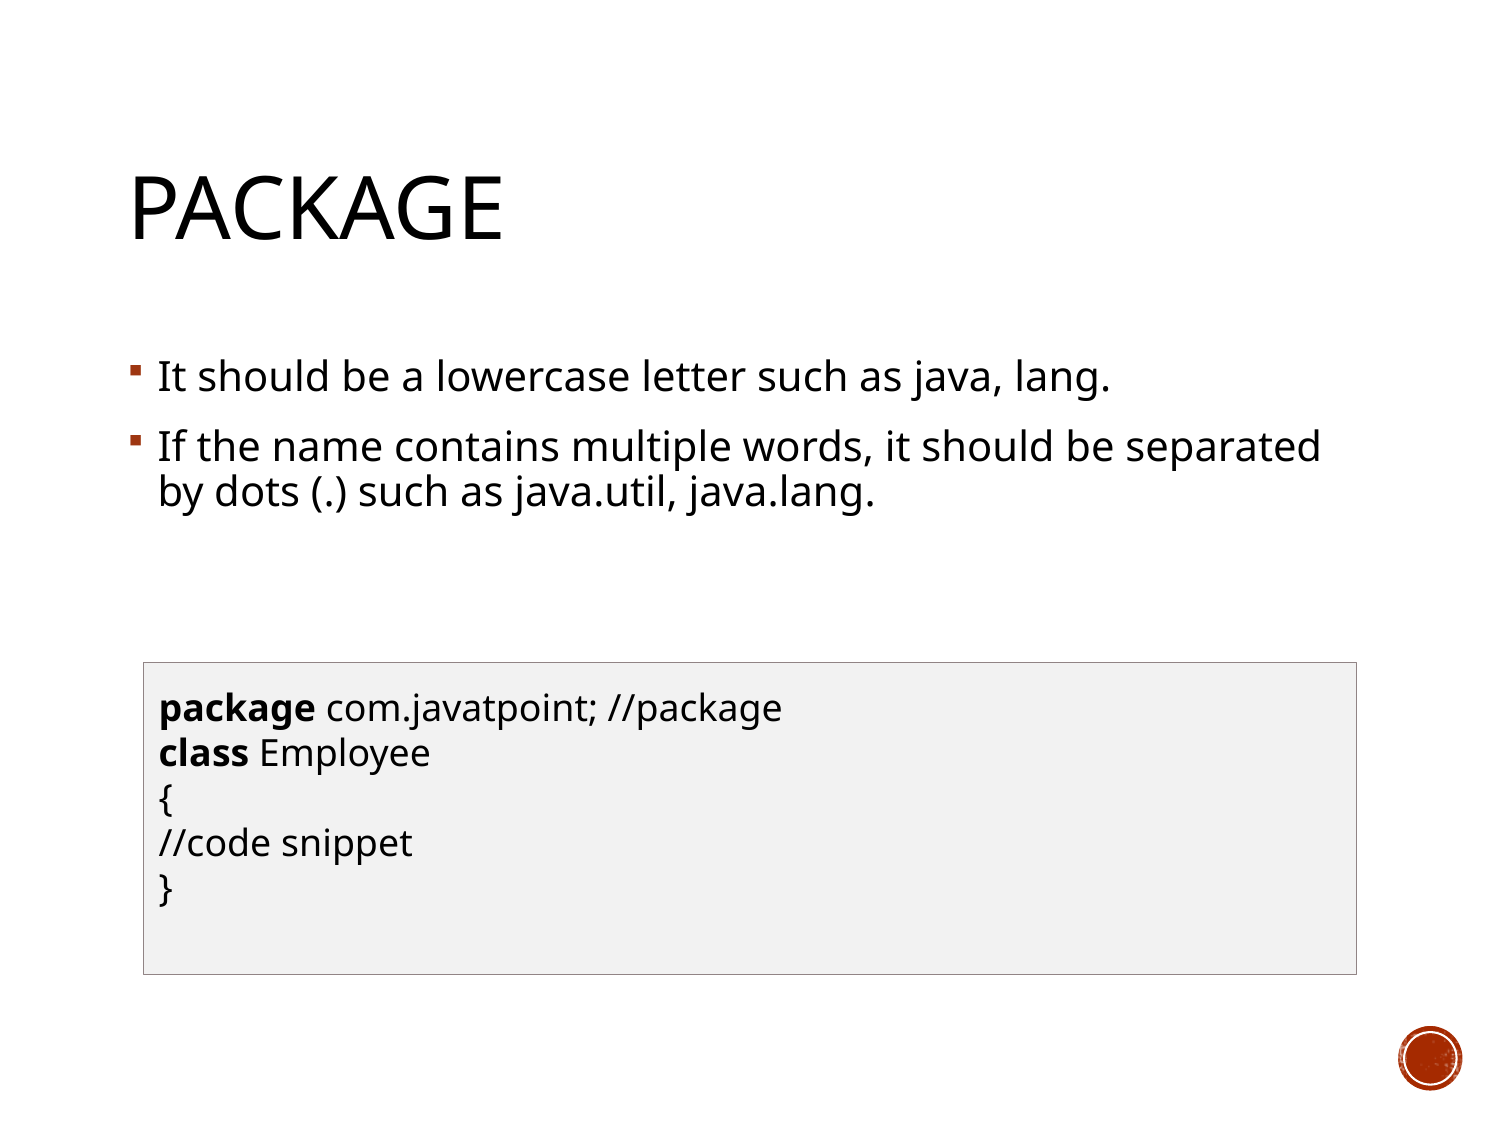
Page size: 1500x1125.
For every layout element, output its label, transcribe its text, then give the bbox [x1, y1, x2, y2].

list It should be a lowercase letter such as java, lang. If the name contains multiple words, it should be separated by dots (.) such as java.util, java.lang. [112, 348, 1388, 1013]
text_box package com.javatpoint; //package class Employee { //code snippet } [143, 662, 1357, 975]
title Package [112, 79, 1388, 344]
